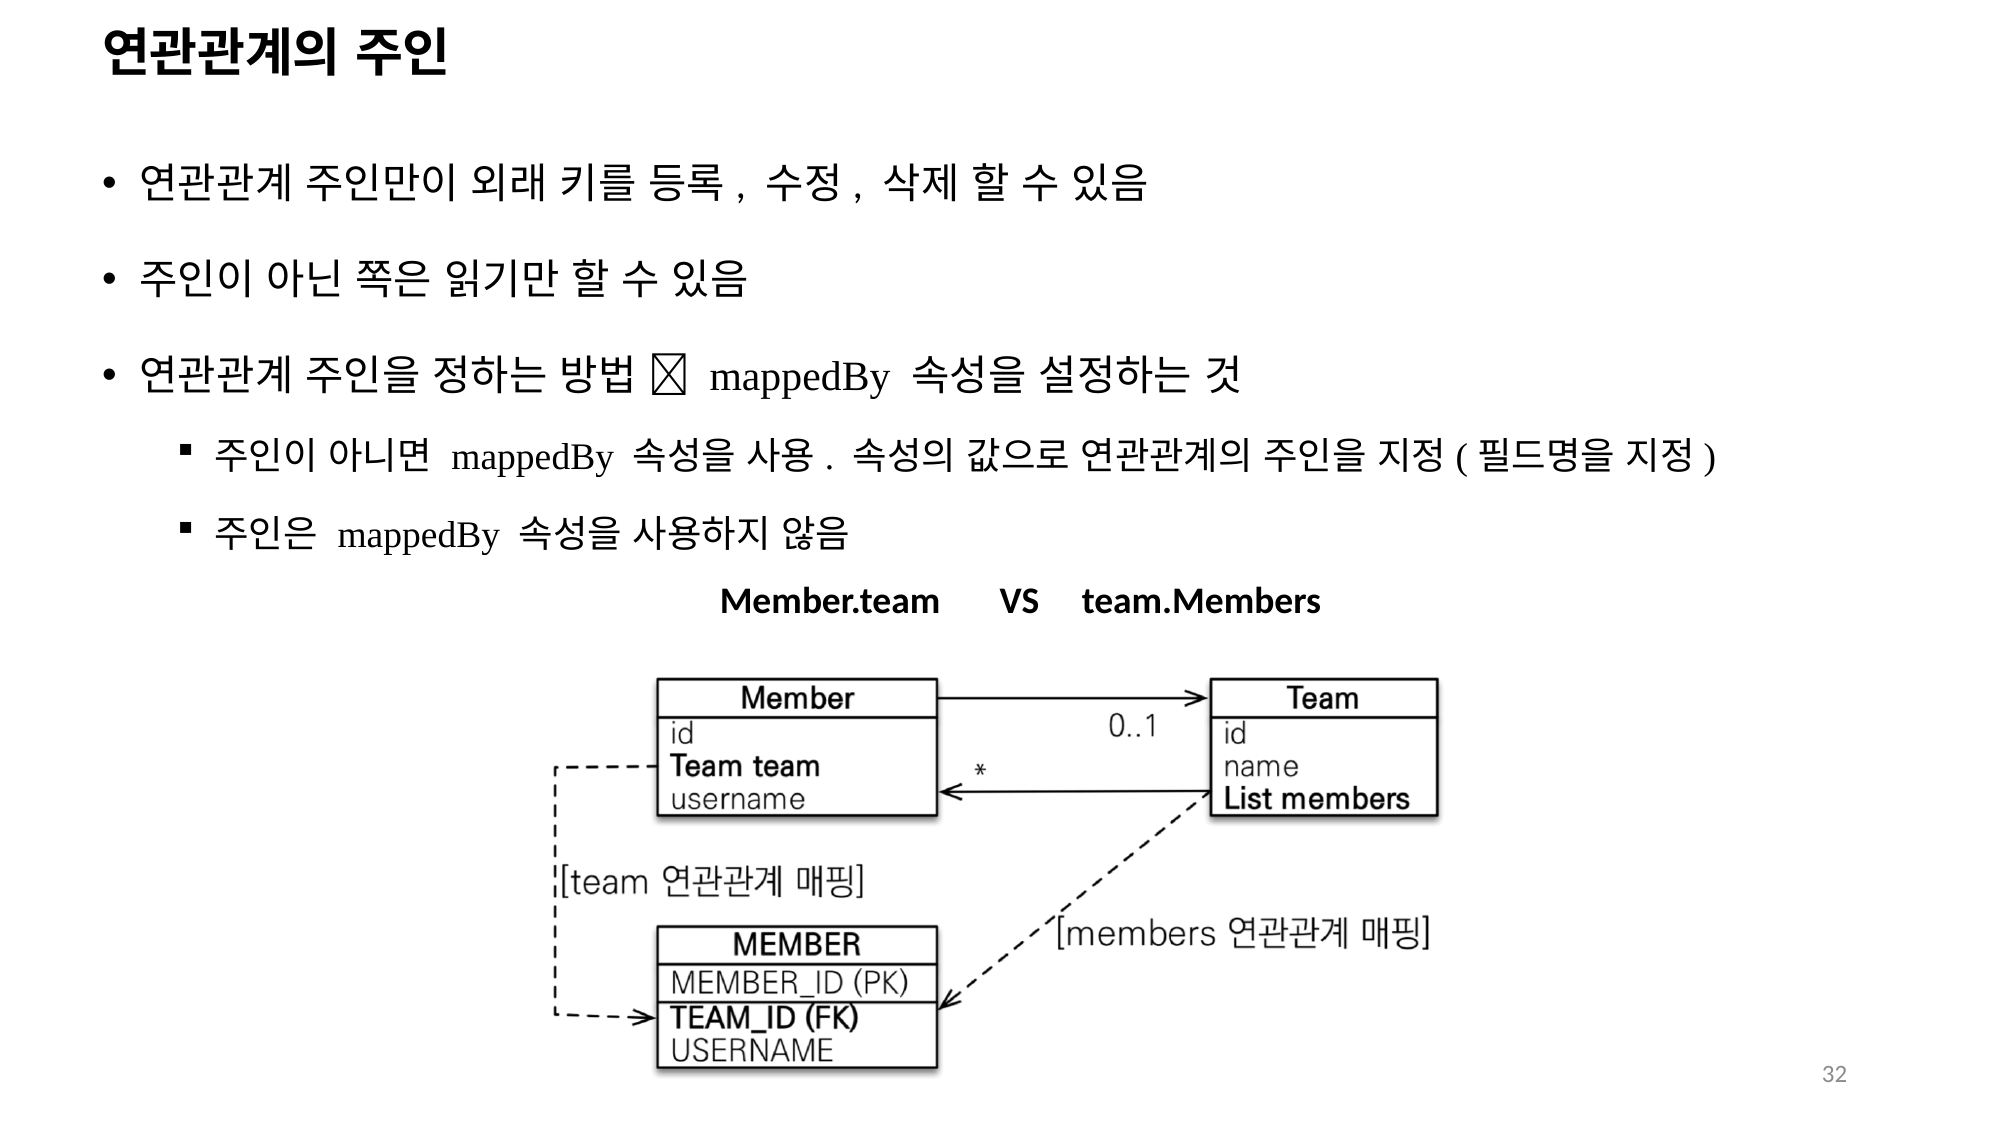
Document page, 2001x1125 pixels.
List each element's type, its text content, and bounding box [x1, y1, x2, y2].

slide_number 32 [1455, 1042, 1863, 1103]
list 연관관계 주인만이 외래 키를 등록, 수정, 삭제 할 수 있음 주인이 아닌 쪽은 읽기만 할 수 있음 연관관계 주인을 정하는 방법  mappedBy 속성을 설정하는 것 주인이 아니면 mappedBy 속성을 사용. 속성의 값으로 연관관계의 주인을 지정(필드명을 지정) 주인은 mappedBy 속성을 사용하지 않음 [87, 124, 1946, 1091]
title 연관관계의 주인 [87, 26, 1812, 83]
text_box Member.team VS team.Members [705, 568, 1337, 629]
picture [512, 629, 1455, 1103]
